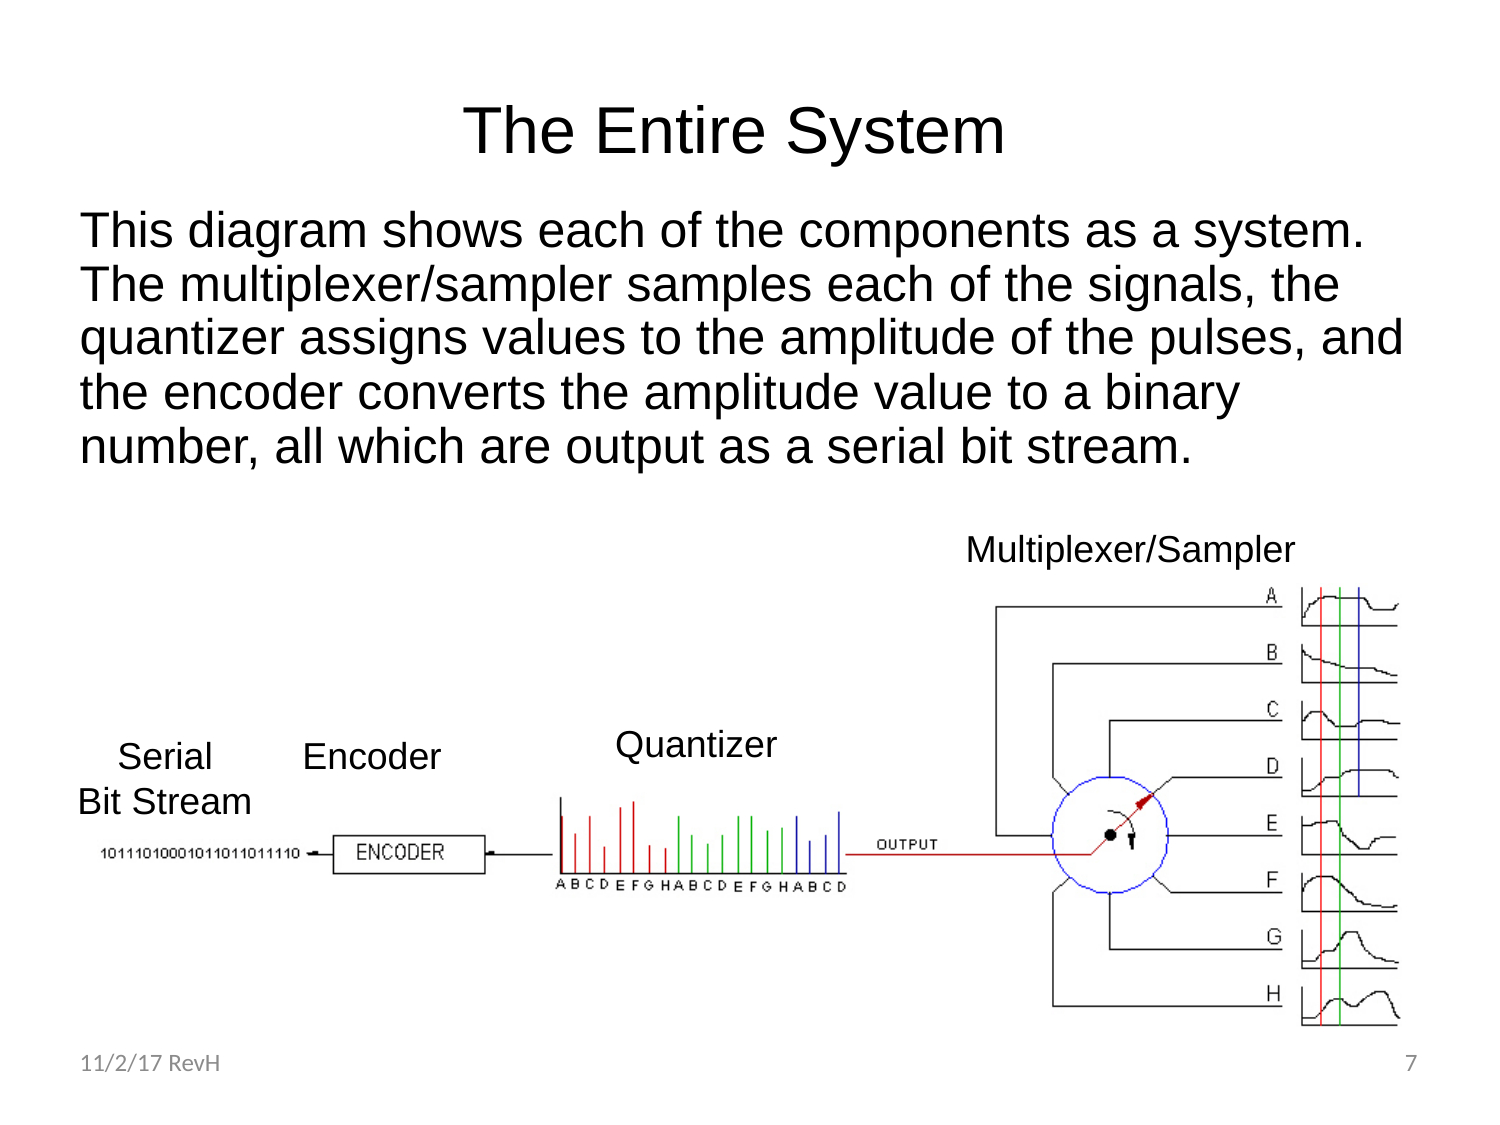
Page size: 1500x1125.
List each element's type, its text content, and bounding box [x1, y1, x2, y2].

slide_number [64, 1031, 403, 1092]
slide_number 7 [1095, 1031, 1433, 1092]
text_box Serial Bit Stream [62, 724, 97, 830]
text_box Multiplexer/Sampler [950, 517, 1312, 578]
subtitle This diagram shows each of the components as a system. The multiplexer/sampler samples each of the signals, the quantizer assigns values to the amplitude of the pulses, and the encoder converts the amplitude value to a binary number, all which are output as a serial bit stream. [64, 196, 1425, 500]
picture [97, 583, 1402, 1032]
title The Entire System [97, 88, 1373, 176]
